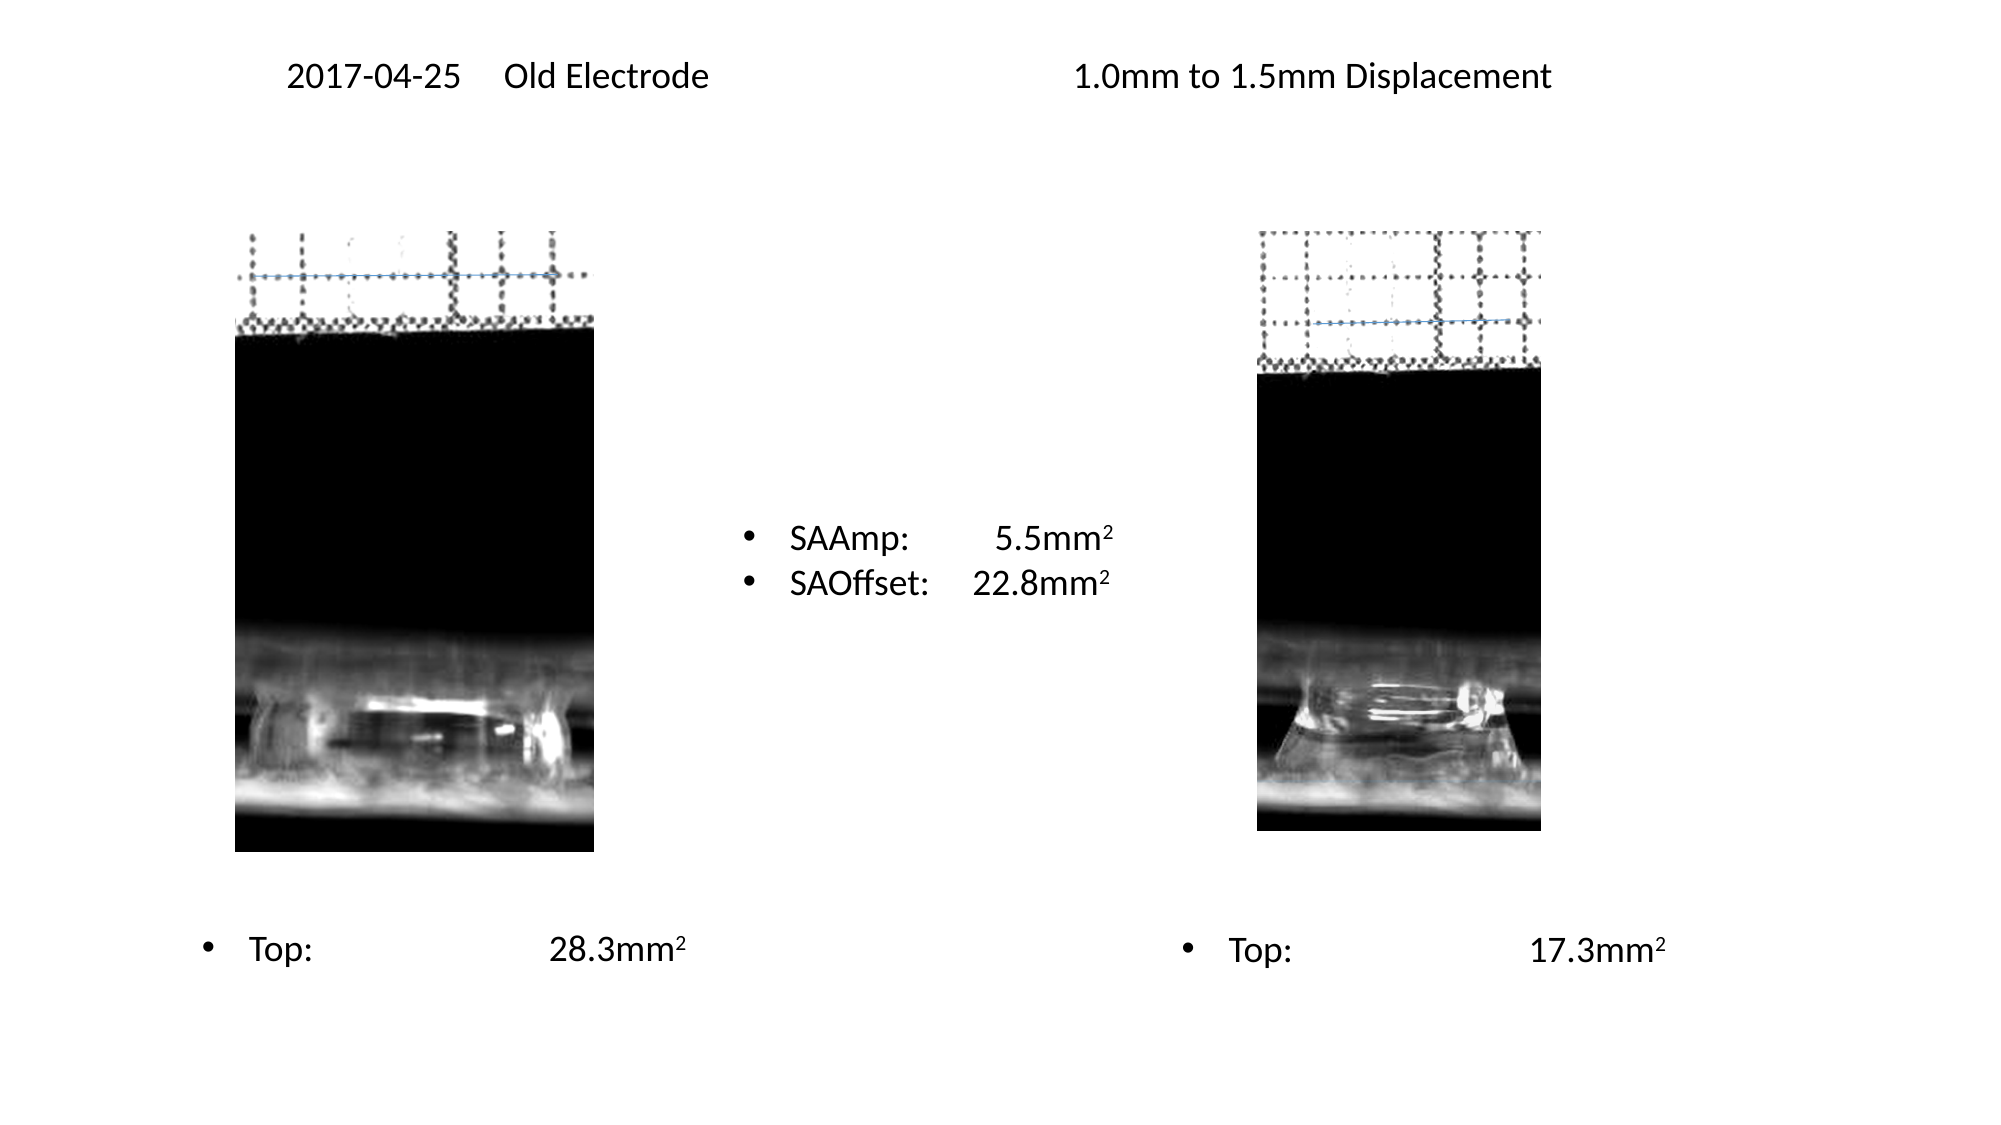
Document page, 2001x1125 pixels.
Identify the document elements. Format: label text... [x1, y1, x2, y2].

text_box 1.0mm to 1.5mm Displacement [1030, 43, 1596, 104]
text_box Top: 17.3mm2 [1166, 917, 1927, 978]
picture [235, 231, 594, 852]
picture [1257, 231, 1541, 831]
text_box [253, 270, 558, 280]
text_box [1312, 318, 1510, 325]
text_box 2017-04-25 Old Electrode [65, 43, 932, 104]
text_box SAAmp: 5.5mm2 SAOffset: 22.8mm2 [728, 505, 1234, 611]
text_box Top: 28.3mm2 [187, 916, 947, 977]
